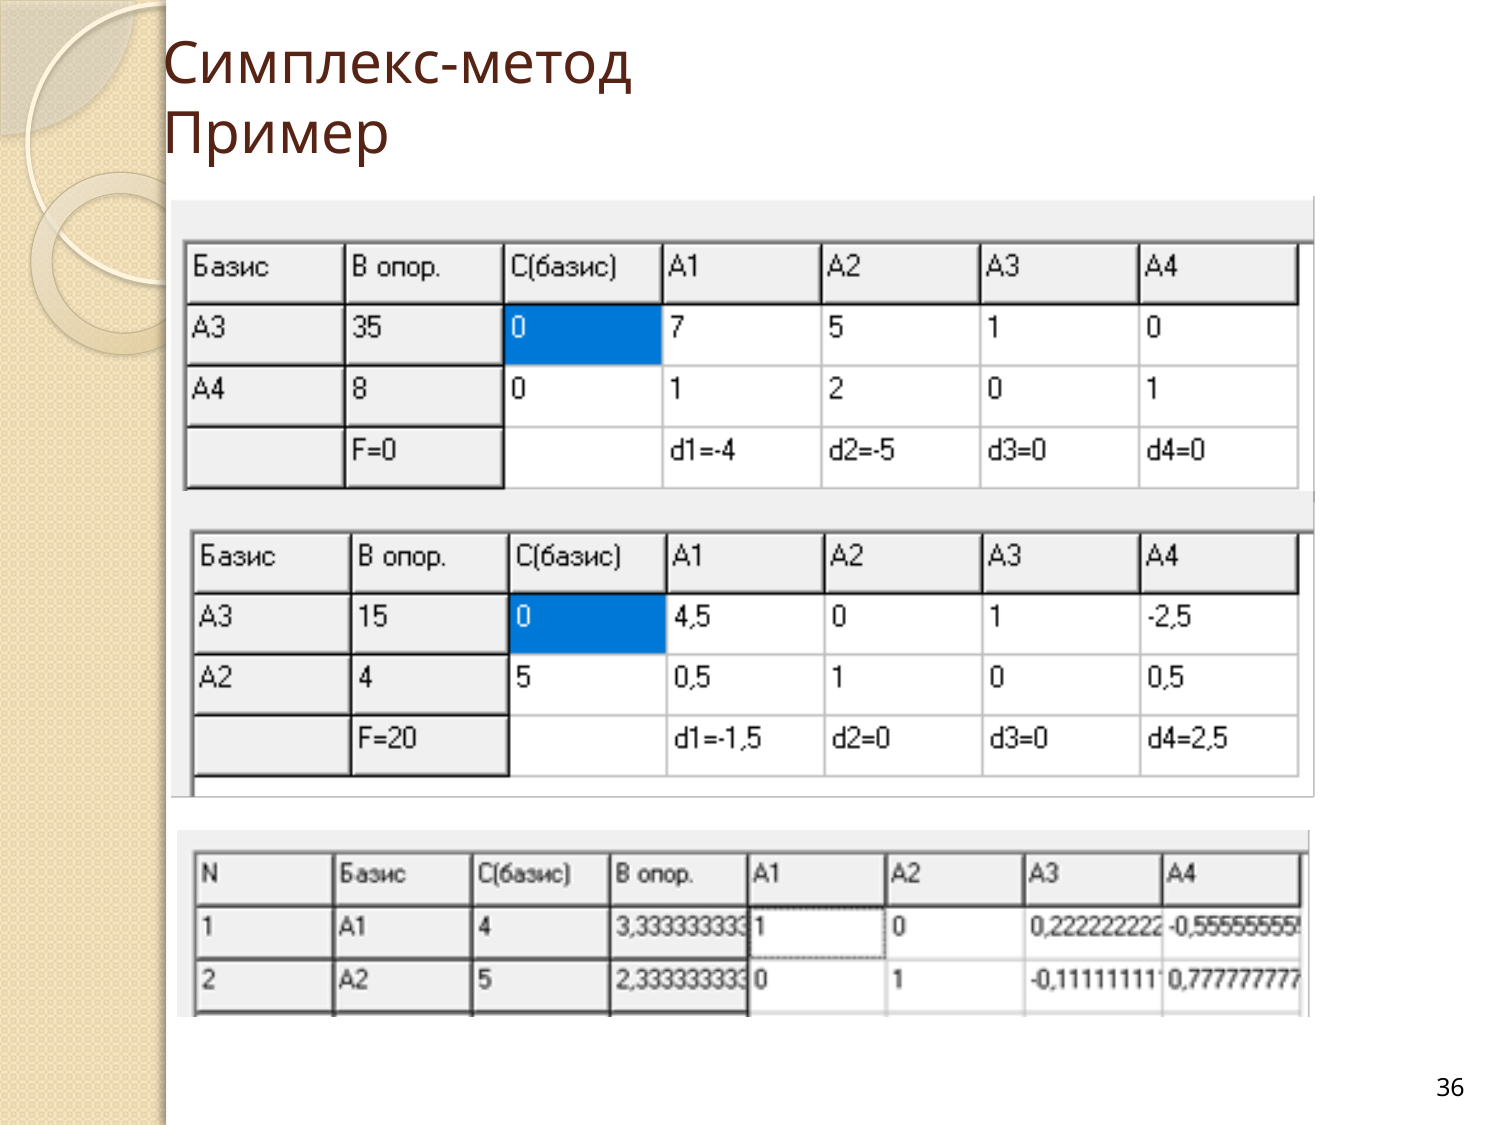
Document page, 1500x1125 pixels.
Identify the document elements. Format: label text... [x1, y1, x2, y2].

picture [176, 829, 1312, 1017]
picture [170, 491, 1318, 801]
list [170, 196, 1318, 490]
title Симплекс-метод Пример [147, 30, 1466, 159]
slide_number 36 [1413, 1034, 1488, 1113]
